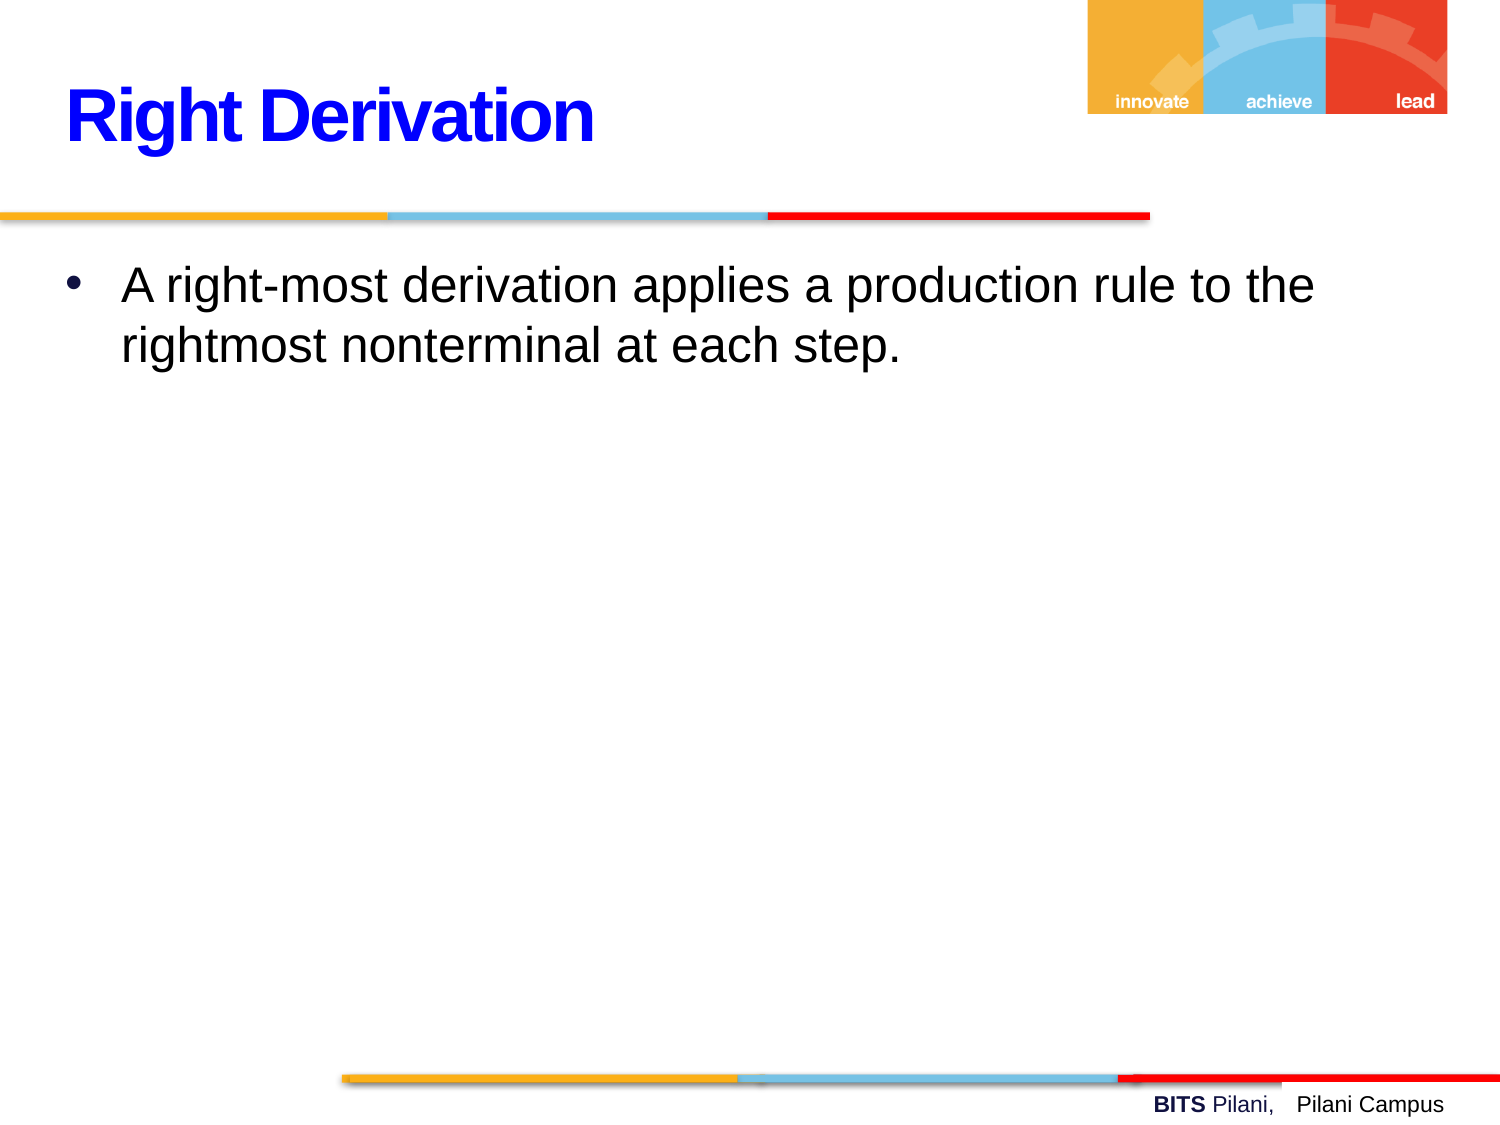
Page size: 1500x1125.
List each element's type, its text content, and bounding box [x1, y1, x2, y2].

picture [1087, 0, 1448, 114]
list A right-most derivation applies a production rule to the rightmost nonterminal at each step. [50, 245, 1400, 988]
list Right Derivation [50, 24, 1088, 213]
text_box Pilani Campus [1281, 1082, 1500, 1125]
